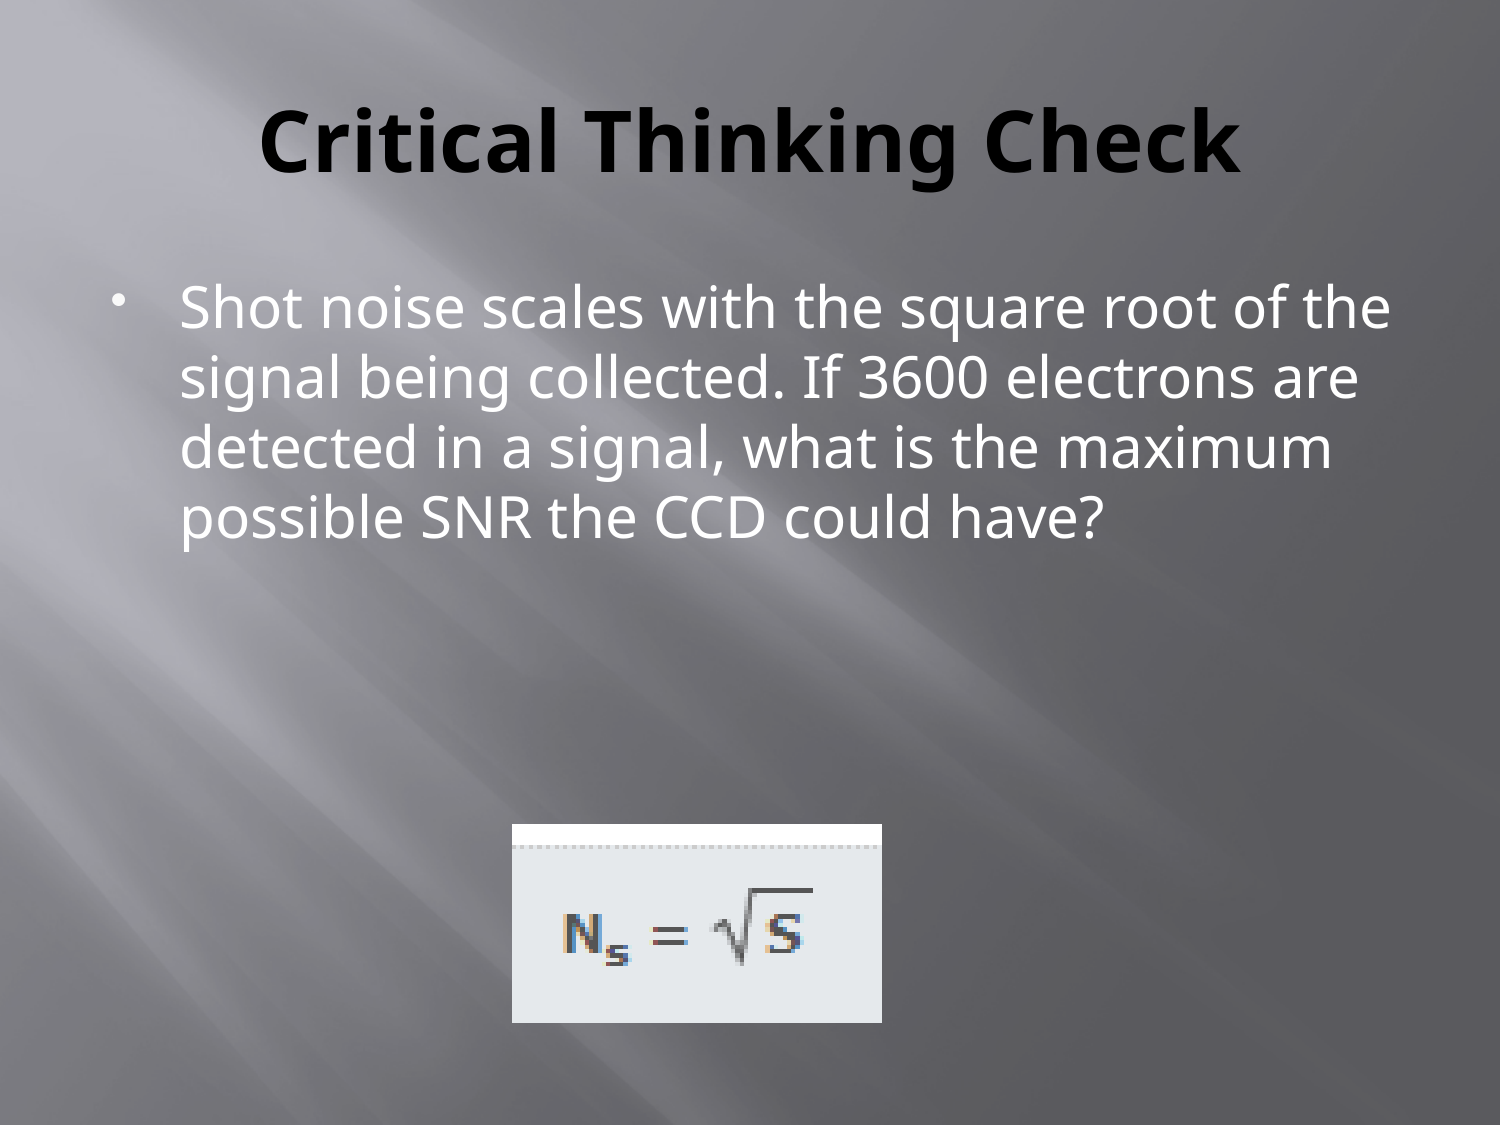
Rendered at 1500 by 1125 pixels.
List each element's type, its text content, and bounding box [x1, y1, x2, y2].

list Shot noise scales with the square root of the signal being collected. If 3600 electrons are detected in a signal, what is the maximum possible SNR the CCD could have? [75, 262, 1425, 1035]
picture [512, 824, 883, 1023]
title Critical Thinking Check [75, 45, 1425, 233]
